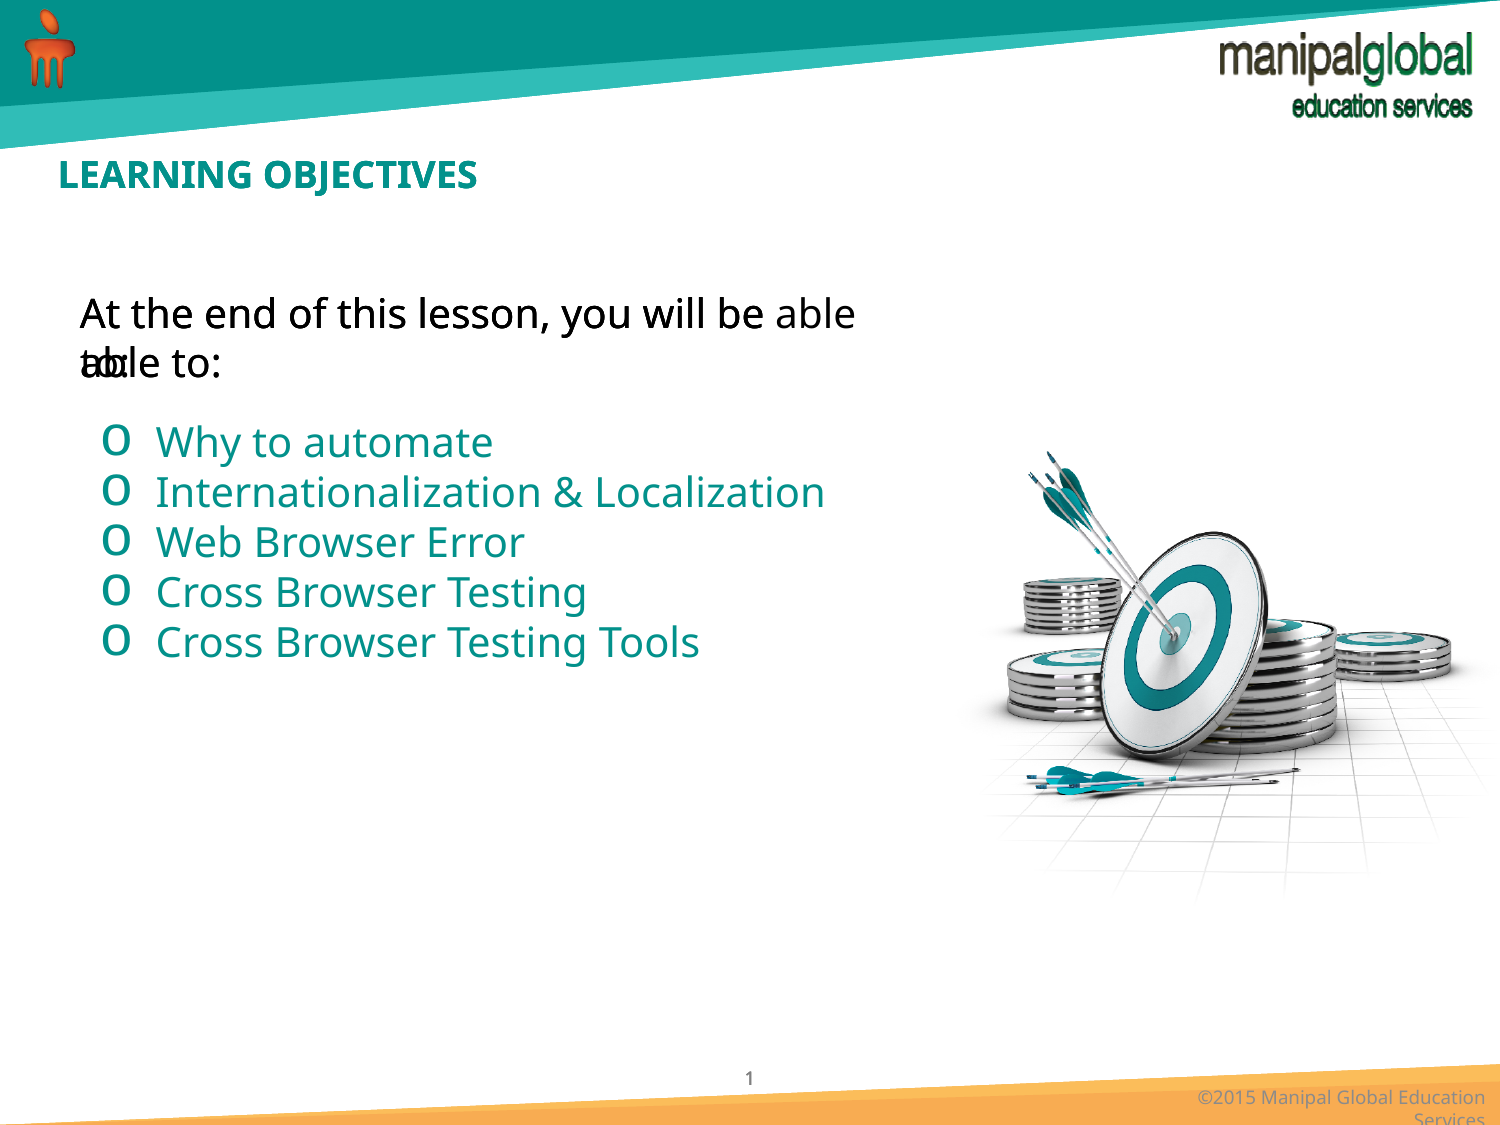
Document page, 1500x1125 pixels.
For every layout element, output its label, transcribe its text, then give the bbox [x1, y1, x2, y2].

list Why to automate Internationalization & Localization Web Browser Error Cross Browser Testing Cross Browser Testing Tools [84, 408, 1379, 1060]
picture [1210, 21, 1493, 125]
picture [21, 6, 78, 91]
picture [953, 322, 1500, 910]
